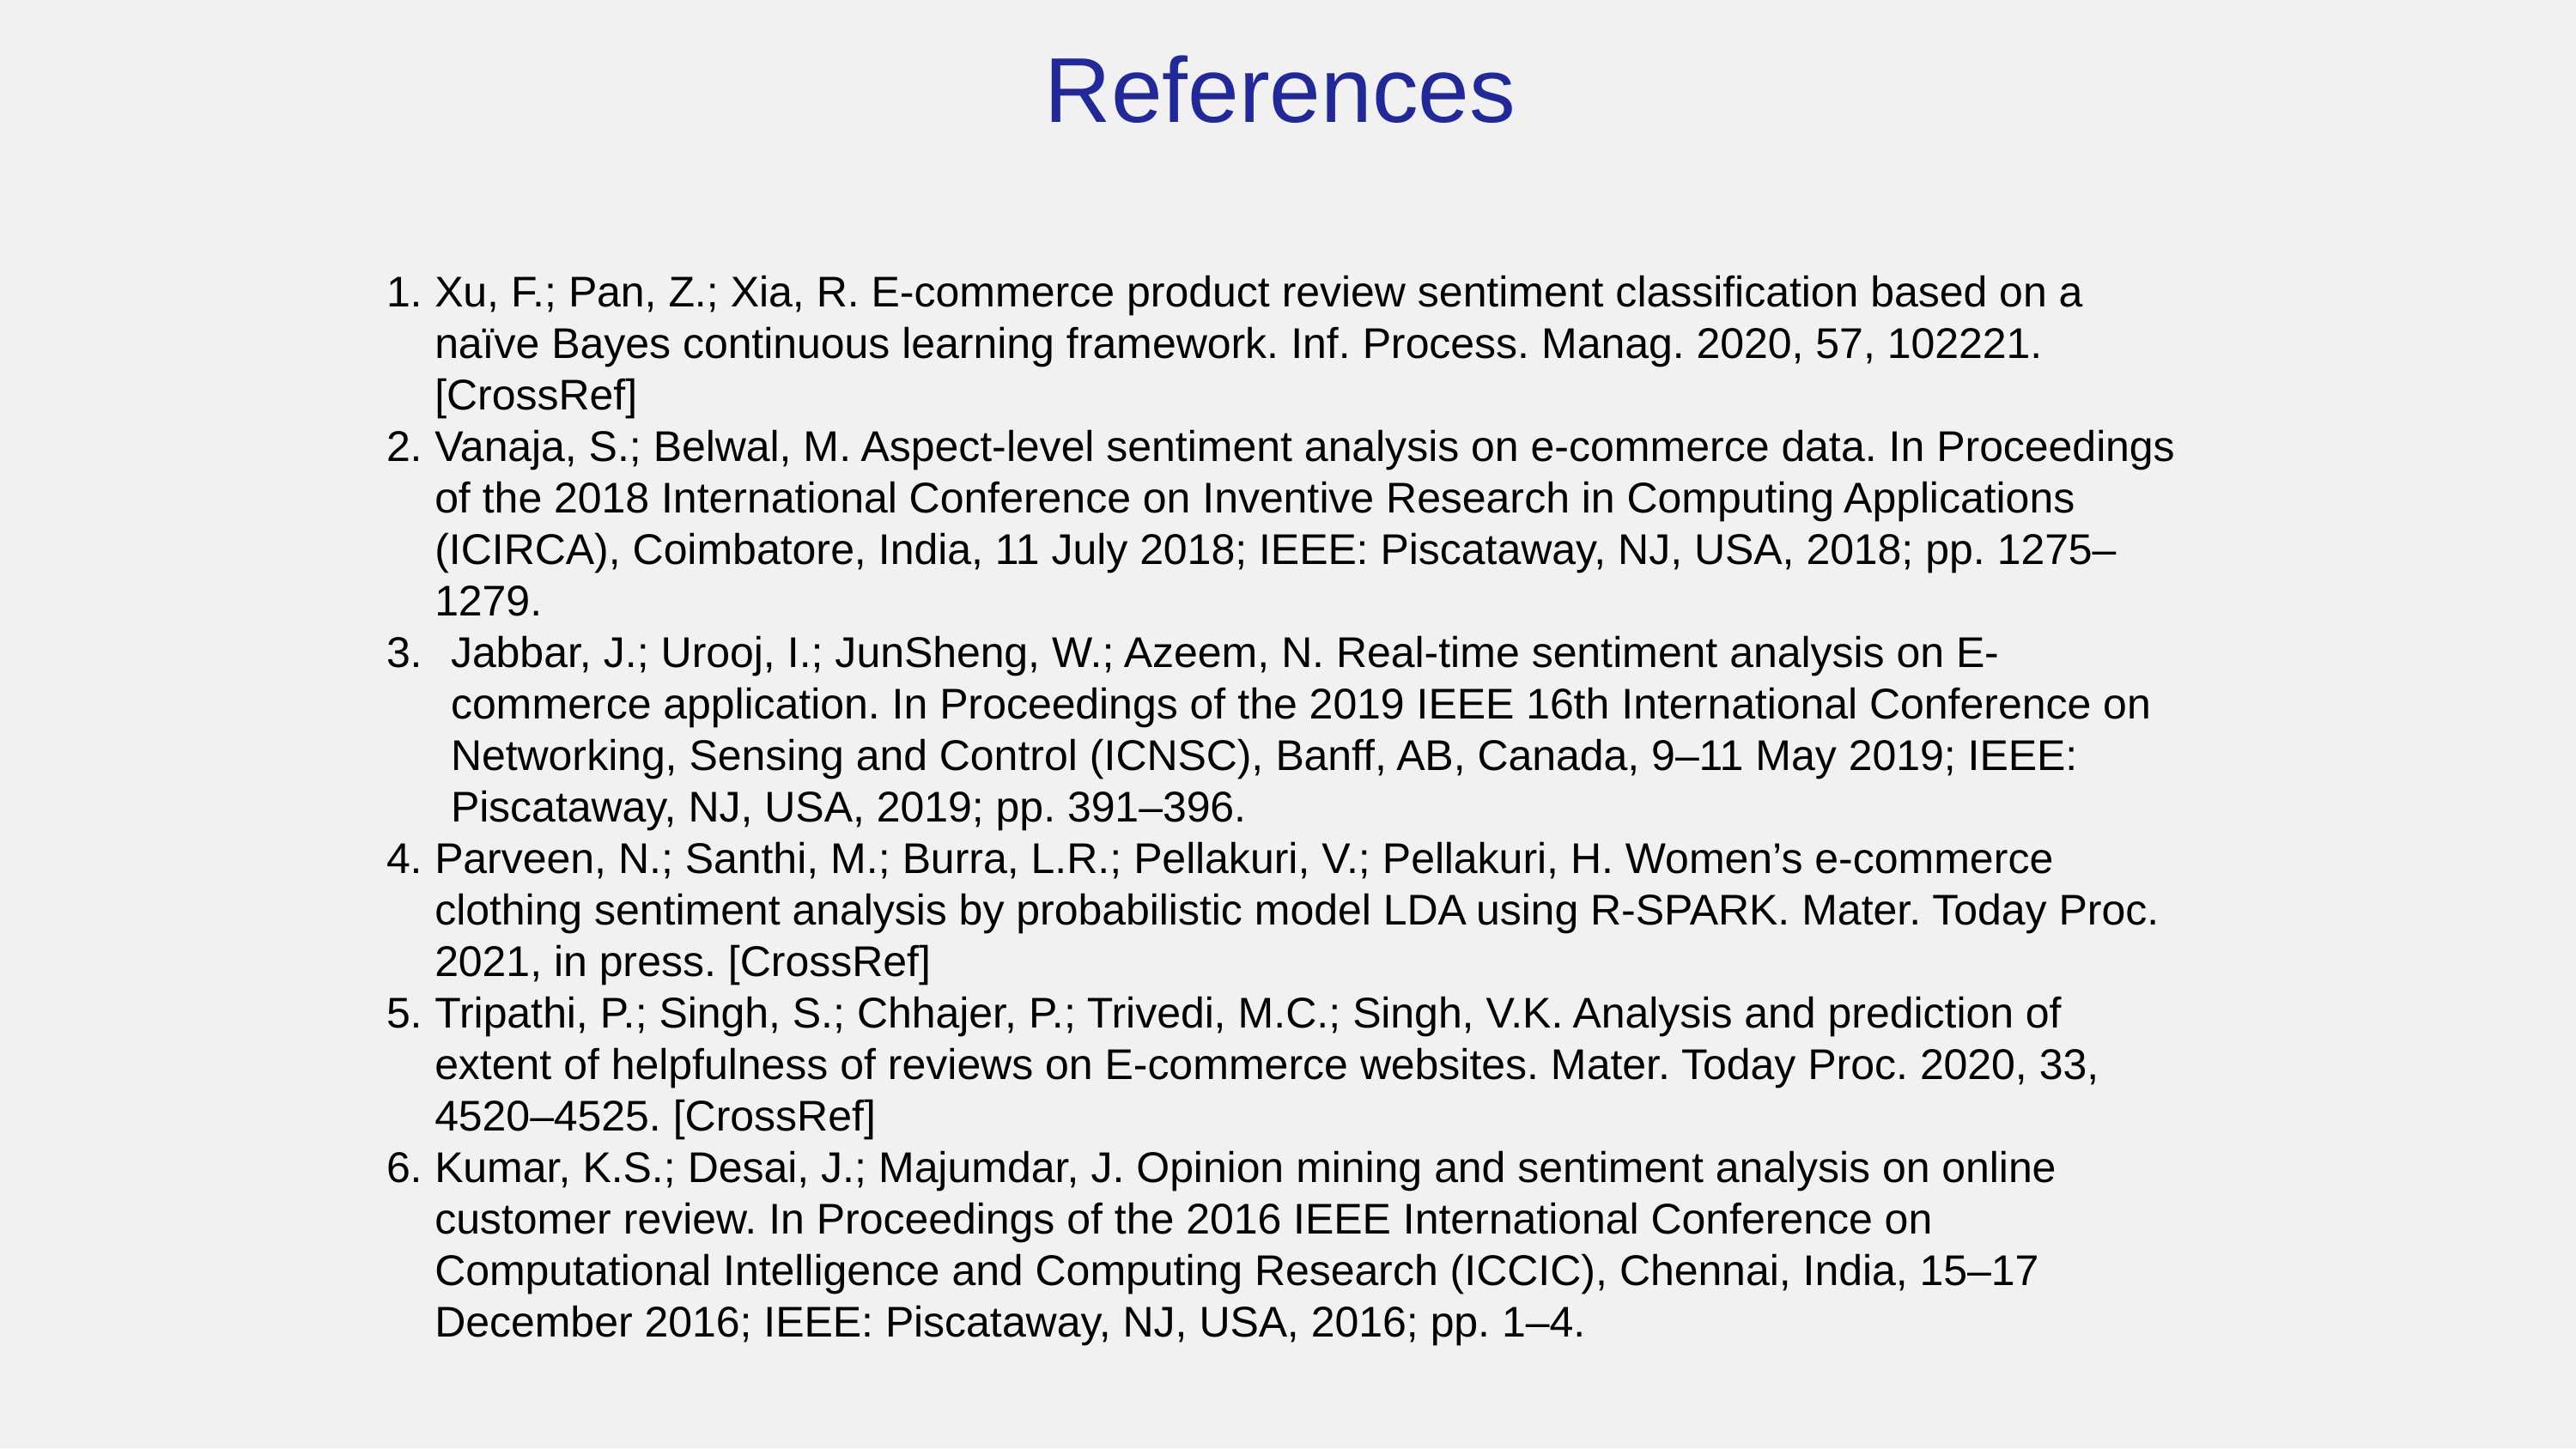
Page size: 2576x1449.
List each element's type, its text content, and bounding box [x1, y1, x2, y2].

title References [1044, 30, 1532, 142]
text_box Xu, F.; Pan, Z.; Xia, R. E-commerce product review sentiment classification based on a naïve Bayes continuous learning framework. Inf. Process. Manag. 2020, 57, 102221. [CrossRef] Vanaja, S.; Belwal, M. Aspect-level sentiment analysis on e-commerce data. In Proceedings of the 2018 International Conference on Inventive Research in Computing Applications (ICIRCA), Coimbatore, India, 11 July 2018; IEEE: Piscataway, NJ, USA, 2018; pp. 1275–1279. Jabbar, J.; Urooj, I.; JunSheng, W.; Azeem, N. Real-time sentiment analysis on E-commerce application. In Proceedings of the 2019 IEEE 16th International Conference on Networking, Sensing and Control (ICNSC), Banff, AB, Canada, 9–11 May 2019; IEEE: Piscataway, NJ, USA, 2019; pp. 391–396. Parveen, N.; Santhi, M.; Burra, L.R.; Pellakuri, V.; Pellakuri, H. Women’s e-commerce clothing sentiment analysis by probabilistic model LDA using R-SPARK. Mater. Today Proc. 2021, in press. [CrossRef] Tripathi, P.; Singh, S.; Chhajer, P.; Trivedi, M.C.; Singh, V.K. Analysis and prediction of extent of helpfulness of reviews on E-commerce websites. Mater. Today Proc. 2020, 33, 4520–4525. [CrossRef] Kumar, K.S.; Desai, J.; Majumdar, J. Opinion mining and sentiment analysis on online customer review. In Proceedings of the 2016 IEEE International Conference on Computational Intelligence and Computing Research (ICCIC), Chennai, India, 15–17 December 2016; IEEE: Piscataway, NJ, USA, 2016; pp. 1–4. [374, 257, 2202, 1352]
